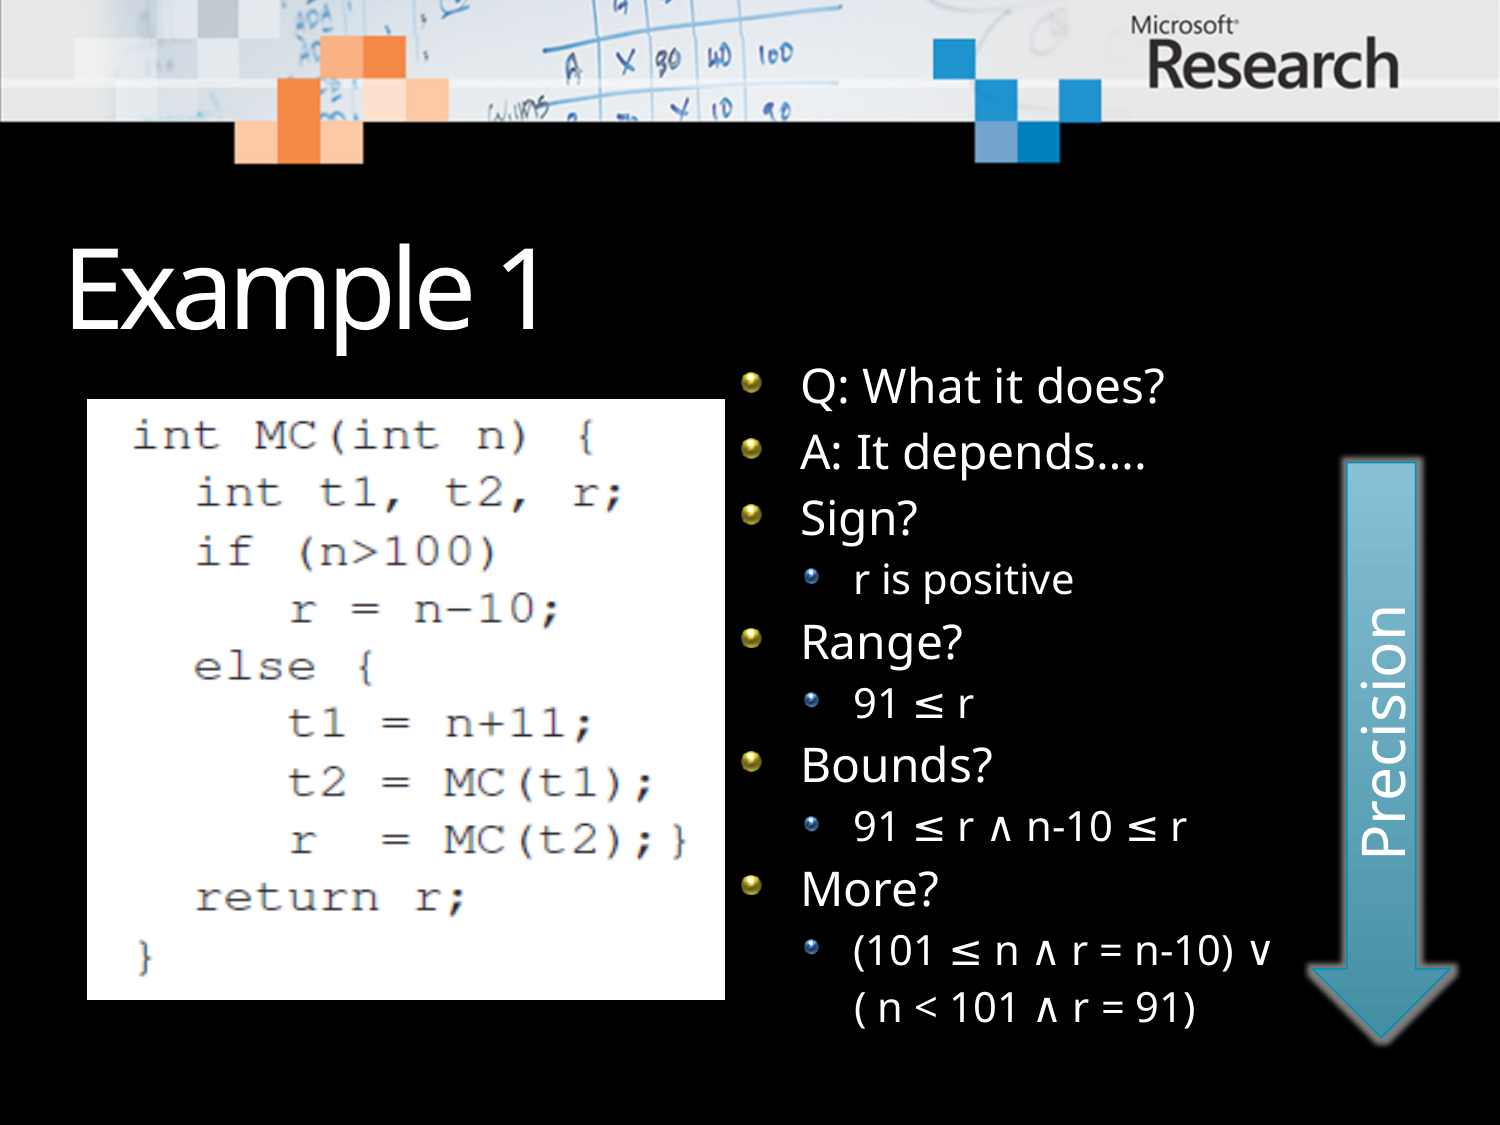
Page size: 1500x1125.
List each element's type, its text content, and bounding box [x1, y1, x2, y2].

picture [801, 566, 825, 591]
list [87, 399, 726, 1001]
picture [801, 690, 825, 714]
list Q: What it does? A: It depends…. Sign? r is positive Range? 91 ≤ r Bounds? 91 ≤ r ∧ n-10 ≤ r More? (101 ≤ n ∧ r = n-10) ∨ ( n < 101 ∧ r = 91) [737, 362, 1415, 1125]
text_box Precision [1311, 461, 1451, 1039]
title Example 1 [62, 231, 1438, 356]
picture [801, 814, 825, 838]
picture [0, 0, 1500, 1125]
picture [801, 937, 825, 961]
